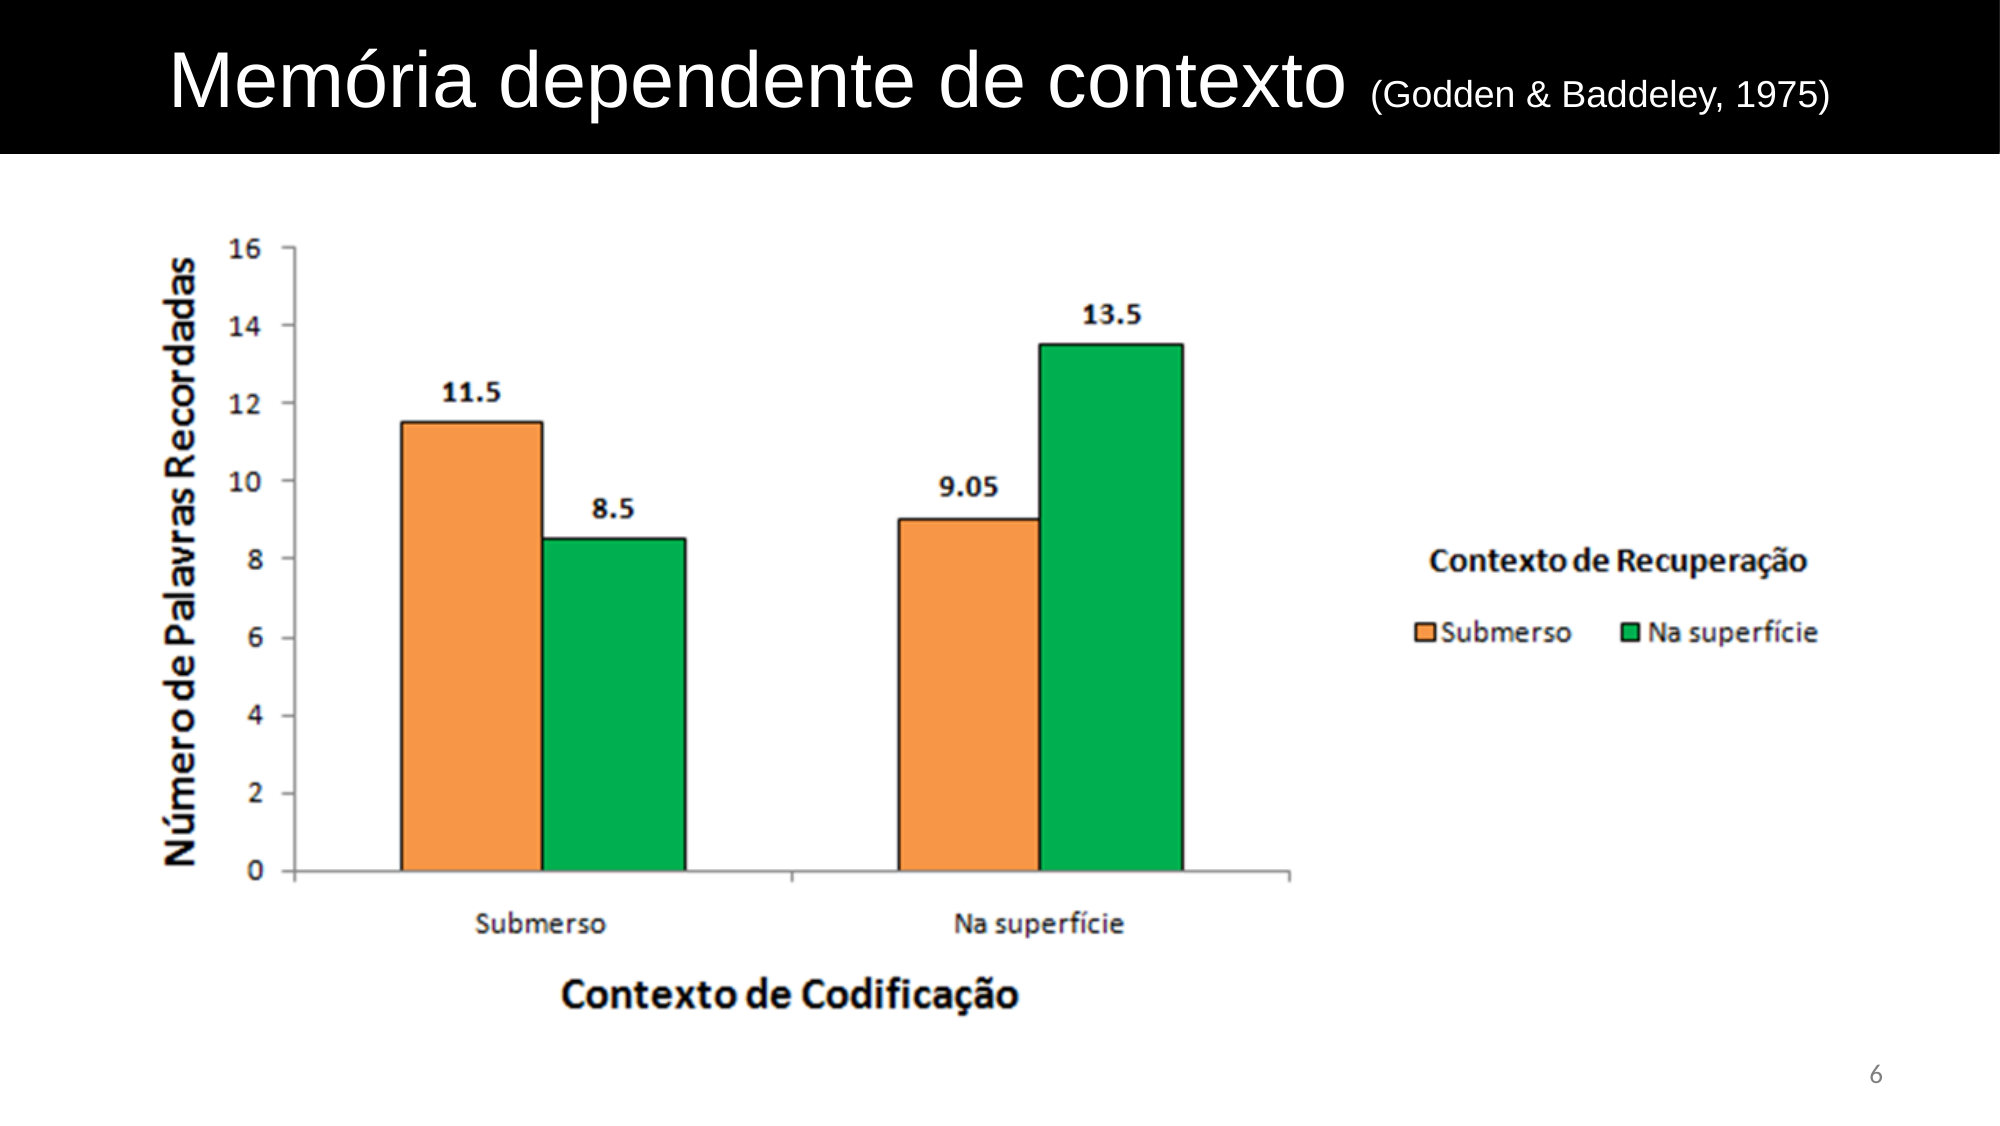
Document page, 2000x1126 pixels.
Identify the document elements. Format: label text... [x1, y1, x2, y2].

text_box Memória dependente de contexto (Godden & Baddeley, 1975) [0, 0, 2000, 154]
picture [155, 223, 1833, 1032]
slide_number 6 [1433, 1042, 1900, 1103]
